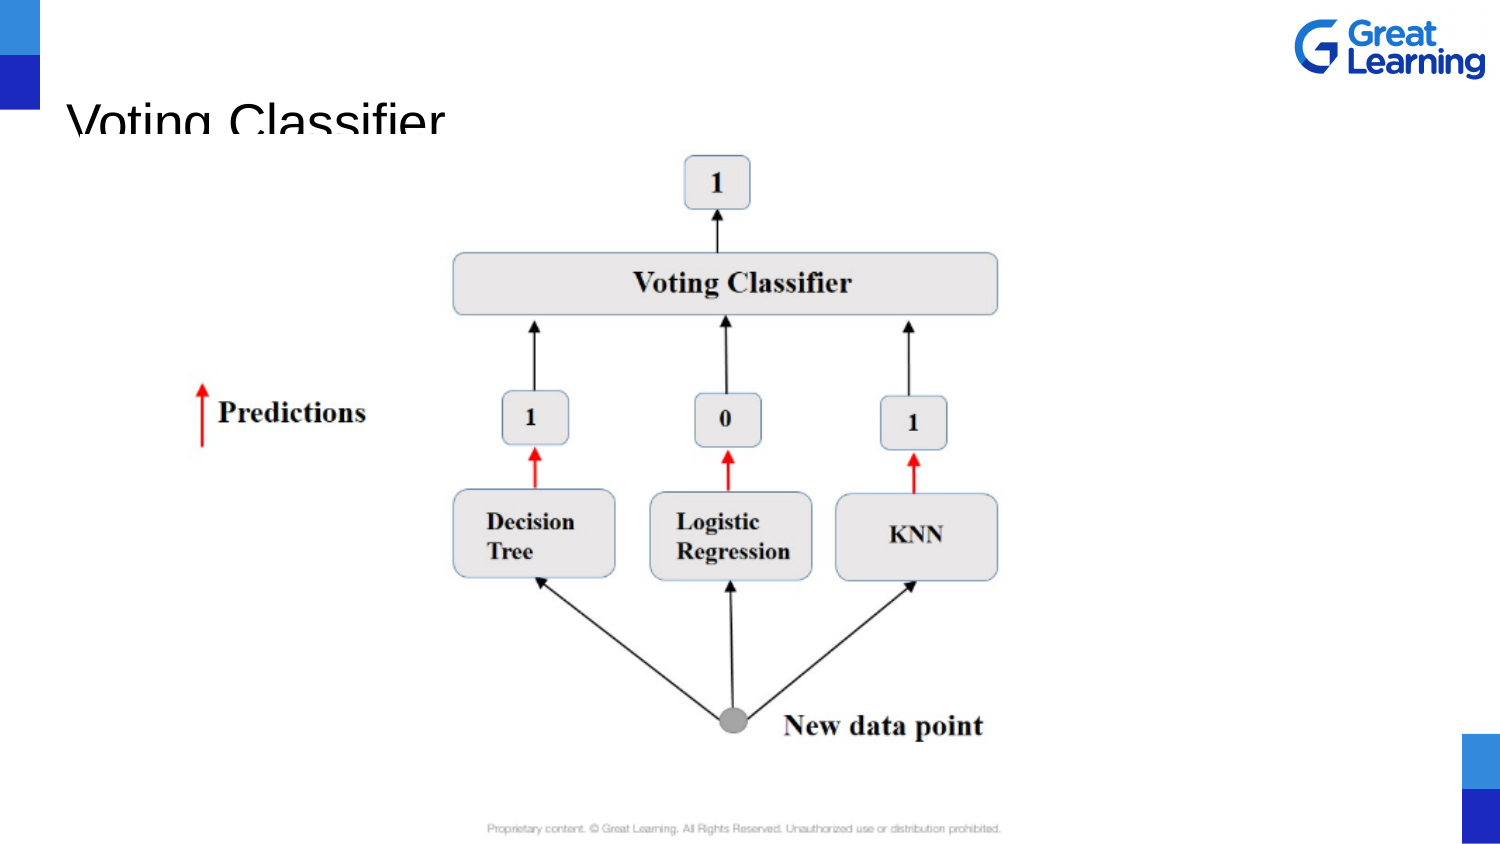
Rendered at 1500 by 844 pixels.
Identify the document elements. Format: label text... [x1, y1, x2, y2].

picture [477, 814, 1023, 844]
picture [79, 134, 1364, 804]
picture [1281, 0, 1500, 84]
title Voting Classifier [51, 72, 1449, 167]
